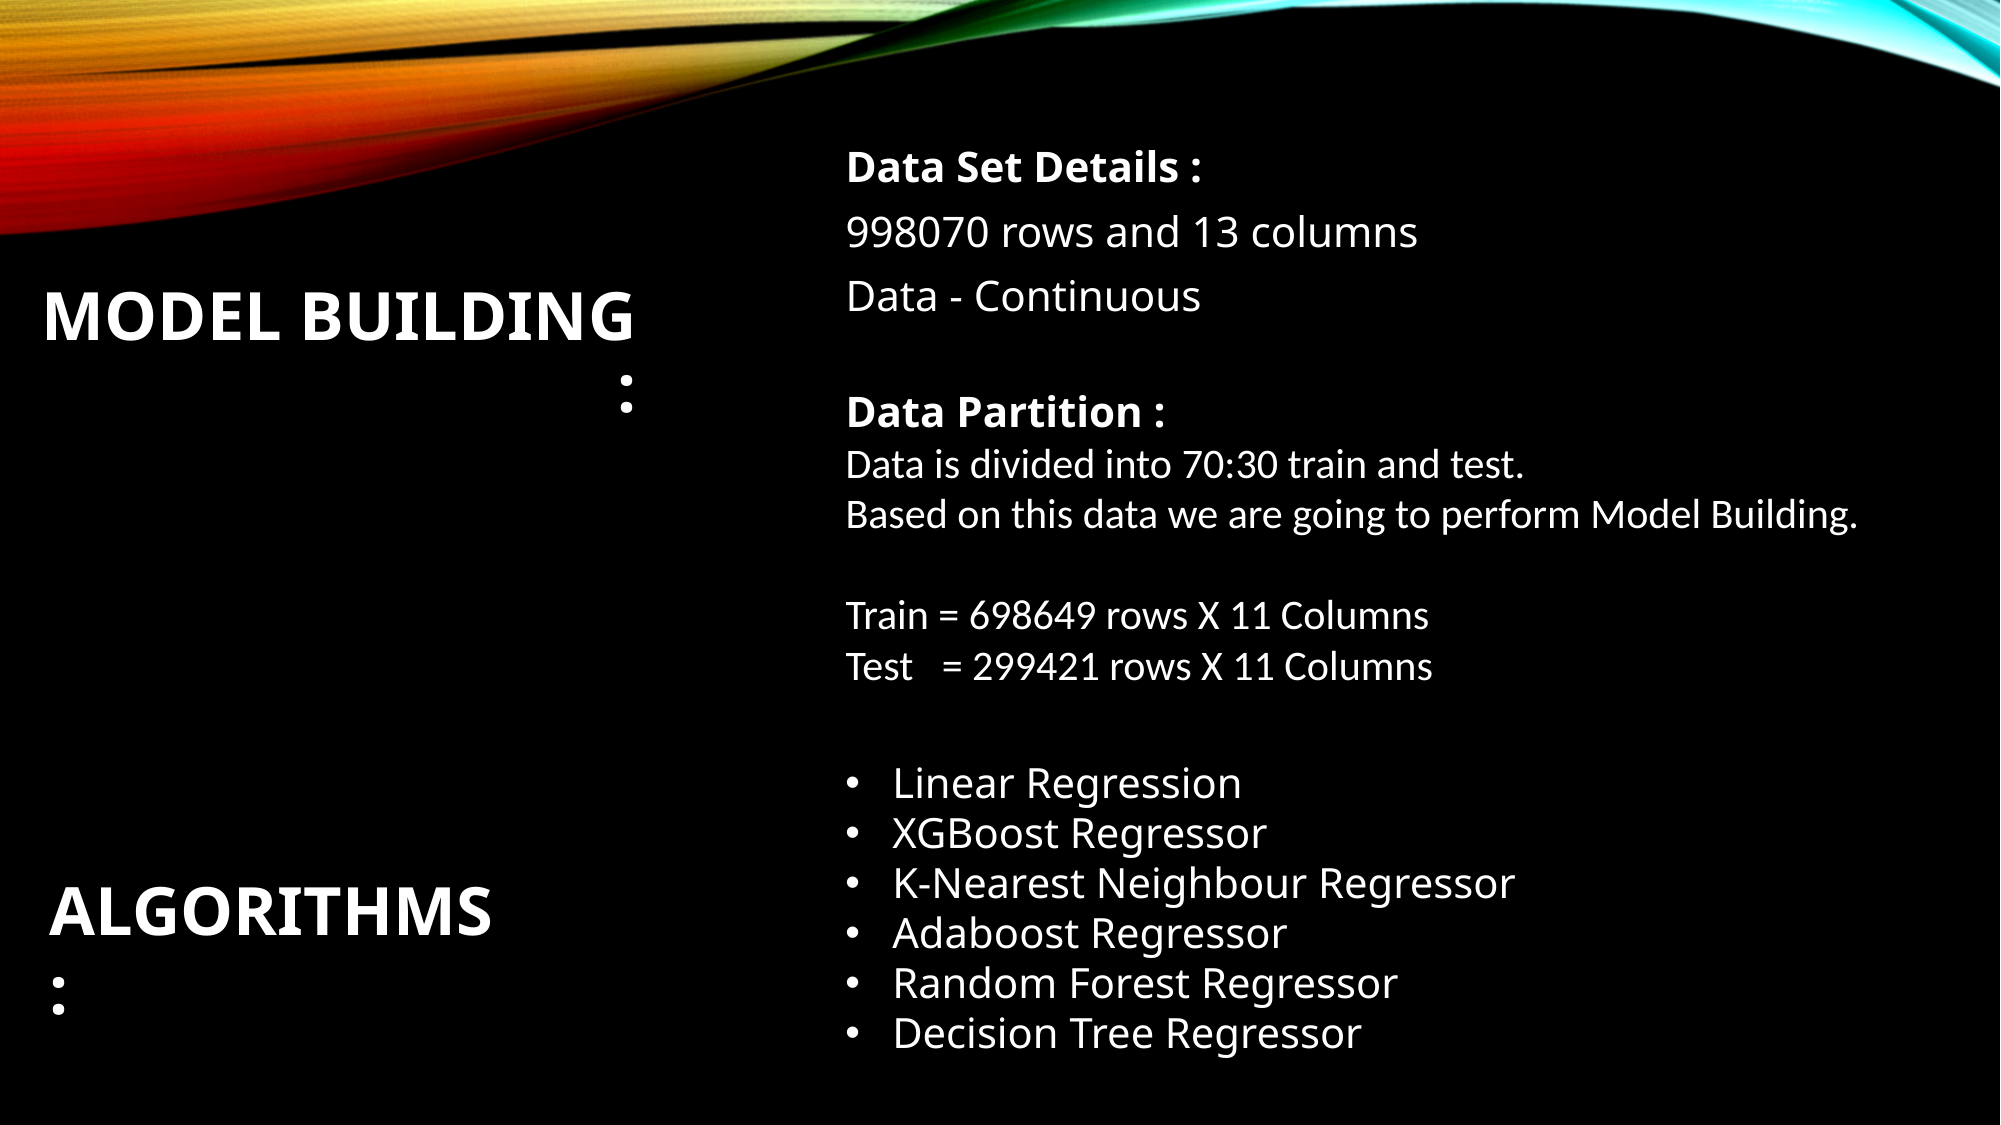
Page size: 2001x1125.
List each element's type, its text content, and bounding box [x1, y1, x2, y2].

text_box Linear Regression XGBoost Regressor K-Nearest Neighbour Regressor Adaboost Regressor Random Forest Regressor Decision Tree Regressor [830, 749, 1582, 1065]
list Data Set Details : 998070 rows and 13 columns Data - Continuous Data Partition : Data is divided into 70:30 train and test. Based on this data we are going to perform Model Building. Train = 698649 rows X 11 Columns Test = 299421 rows X 11 Columns [830, 138, 2000, 702]
title Model Building : [17, 289, 652, 421]
picture [0, 0, 2000, 237]
text_box ALGORITHMS : [35, 860, 536, 1036]
